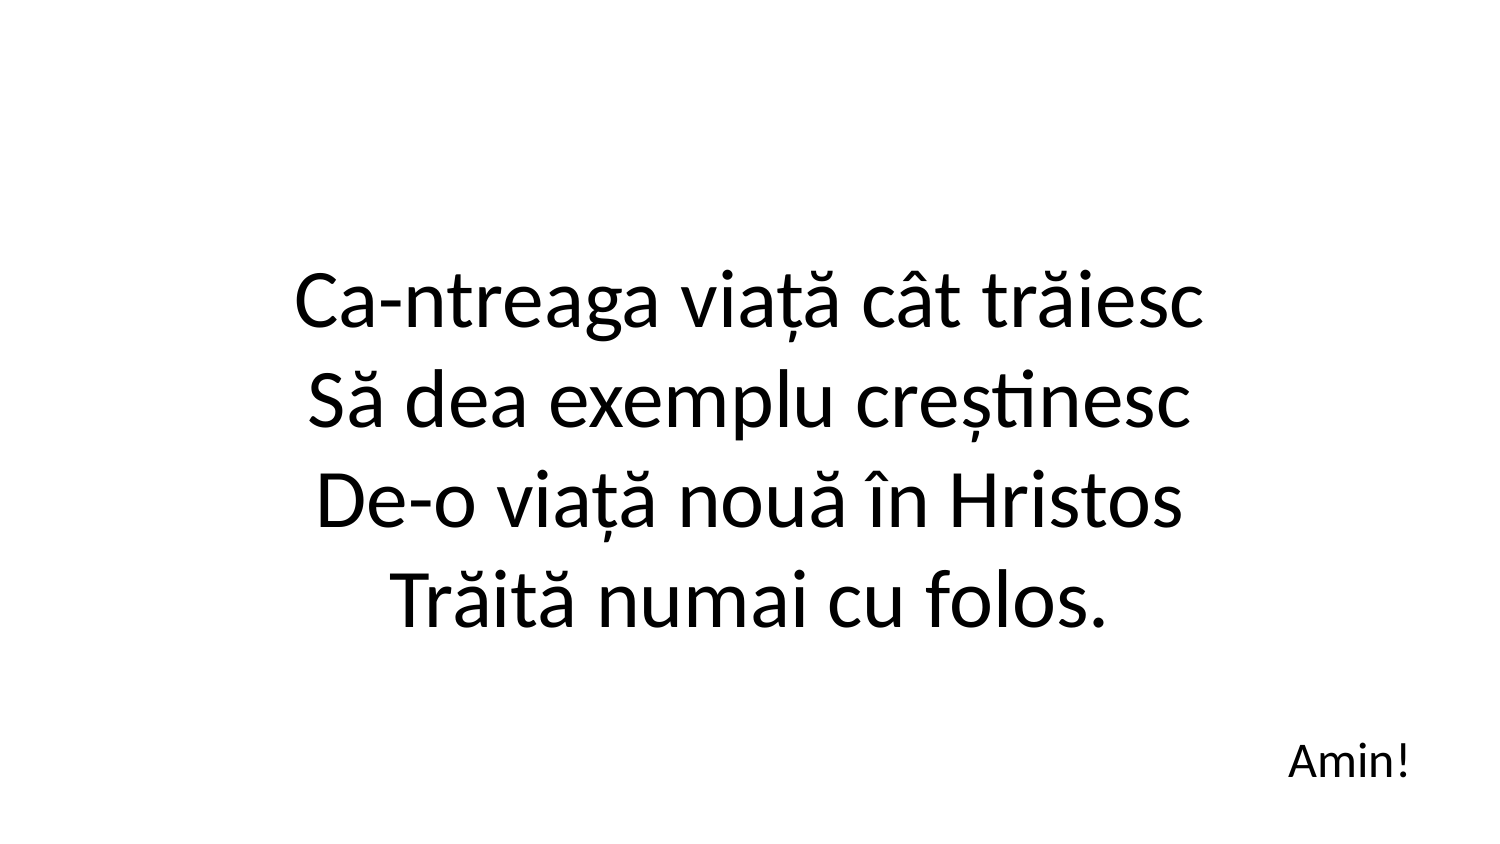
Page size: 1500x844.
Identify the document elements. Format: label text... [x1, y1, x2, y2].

text_box Amin! [1273, 674, 1427, 795]
text_box Ca-ntreaga viață cât trăiesc Să dea exemplu creștinesc De-o viață nouă în Hristos Trăită numai cu folos. [279, 192, 1221, 652]
